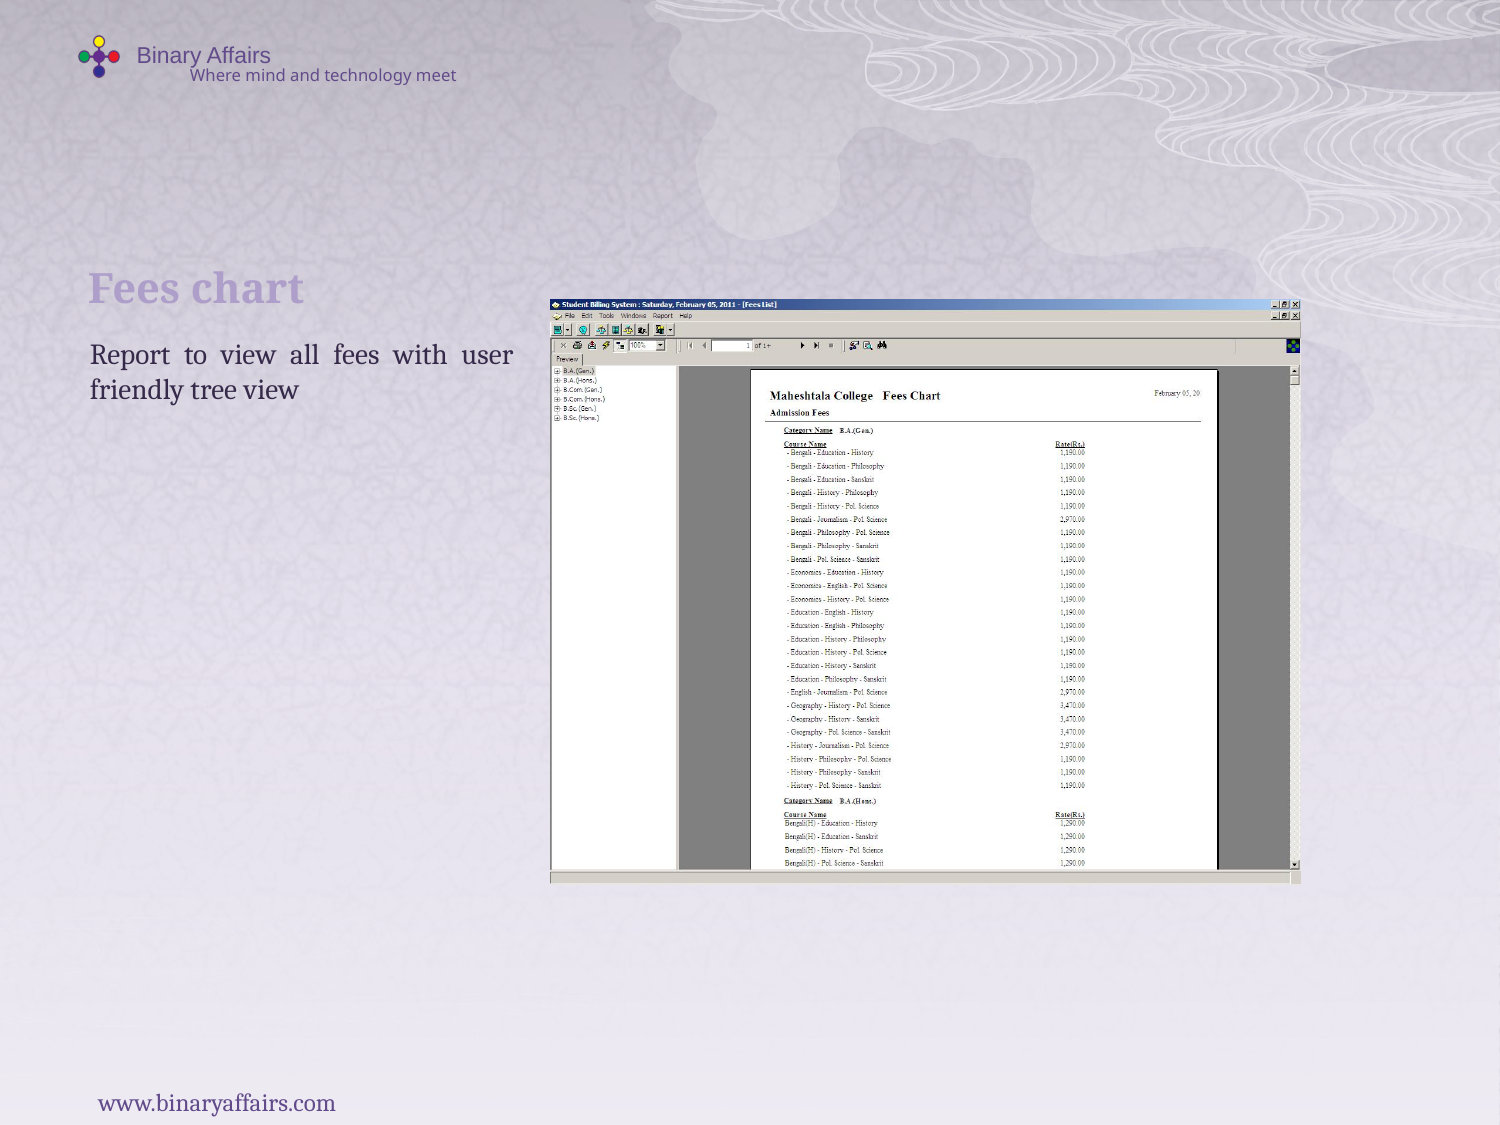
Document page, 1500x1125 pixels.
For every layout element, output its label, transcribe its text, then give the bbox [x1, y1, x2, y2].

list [550, 299, 1301, 885]
list Report to view all fees with user friendly tree view [75, 328, 529, 1055]
title Fees chart [73, 128, 528, 320]
picture [77, 34, 121, 79]
